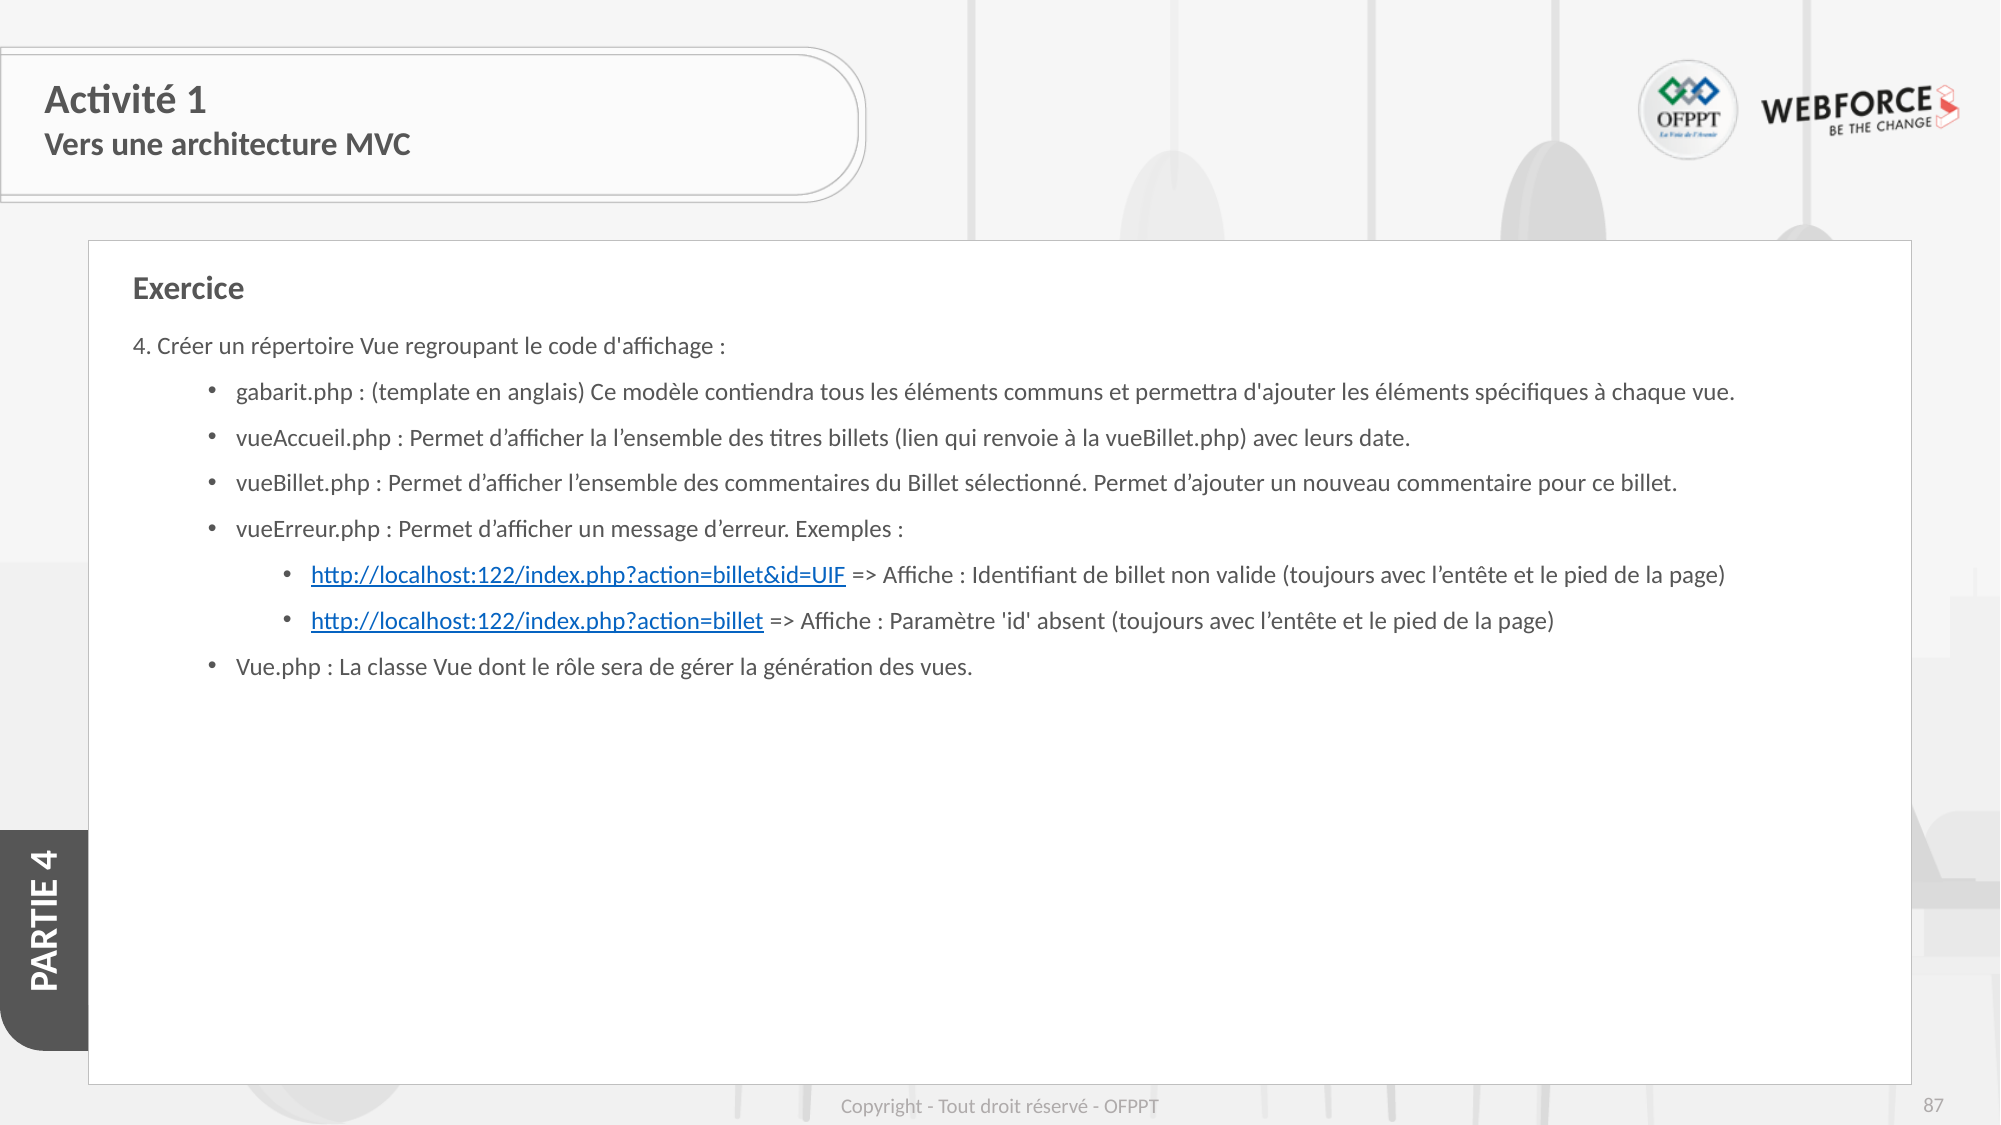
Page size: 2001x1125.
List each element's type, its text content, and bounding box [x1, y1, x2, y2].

list 4. Créer un répertoire Vue regroupant le code d'affichage : gabarit.php : (template en anglais) Ce modèle contiendra tous les éléments communs et permettra d'ajouter les éléments spécifiques à chaque vue. vueAccueil.php : Permet d’afficher la l’ensemble des titres billets (lien qui renvoie à la vueBillet.php) avec leurs date. vueBillet.php : Permet d’afficher l’ensemble des commentaires du Billet sélectionné. Permet d’ajouter un nouveau commentaire pour ce billet. vueErreur.php : Permet d’afficher un message d’erreur. Exemples : http://localhost:122/index.php?action=billet&id=UIF => Affiche : Identifiant de billet non valide (toujours avec l’entête et le pied de la page) http://localhost:122/index.php?action=billet => Affiche : Paramètre 'id' absent (toujours avec l’entête et le pied de la page) Vue.php : La classe Vue dont le rôle sera de gérer la génération des vues. [118, 318, 1881, 1060]
title Activité 1 [29, 65, 863, 119]
list Vers une architecture MVC [29, 119, 863, 192]
picture [1754, 75, 1967, 145]
picture [1634, 56, 1743, 164]
list Exercice [118, 265, 1881, 318]
